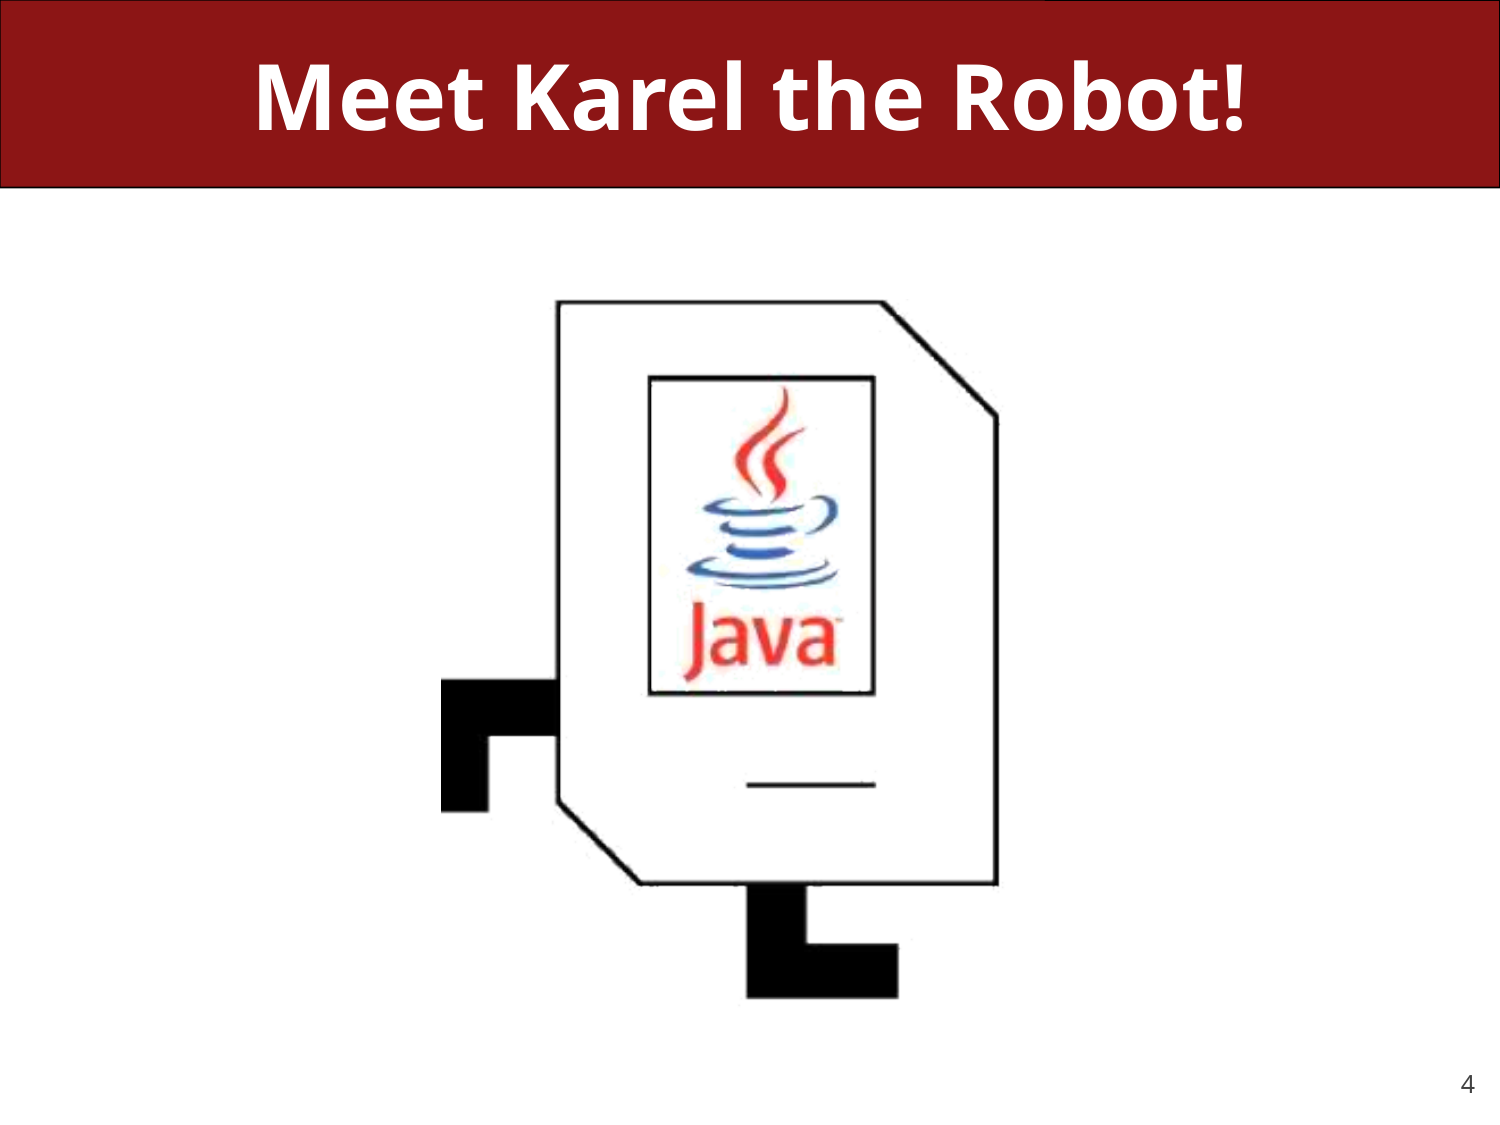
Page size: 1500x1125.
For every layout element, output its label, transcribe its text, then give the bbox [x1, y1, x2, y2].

title Meet Karel the Robot! [75, 0, 1425, 188]
picture [441, 299, 1059, 1023]
